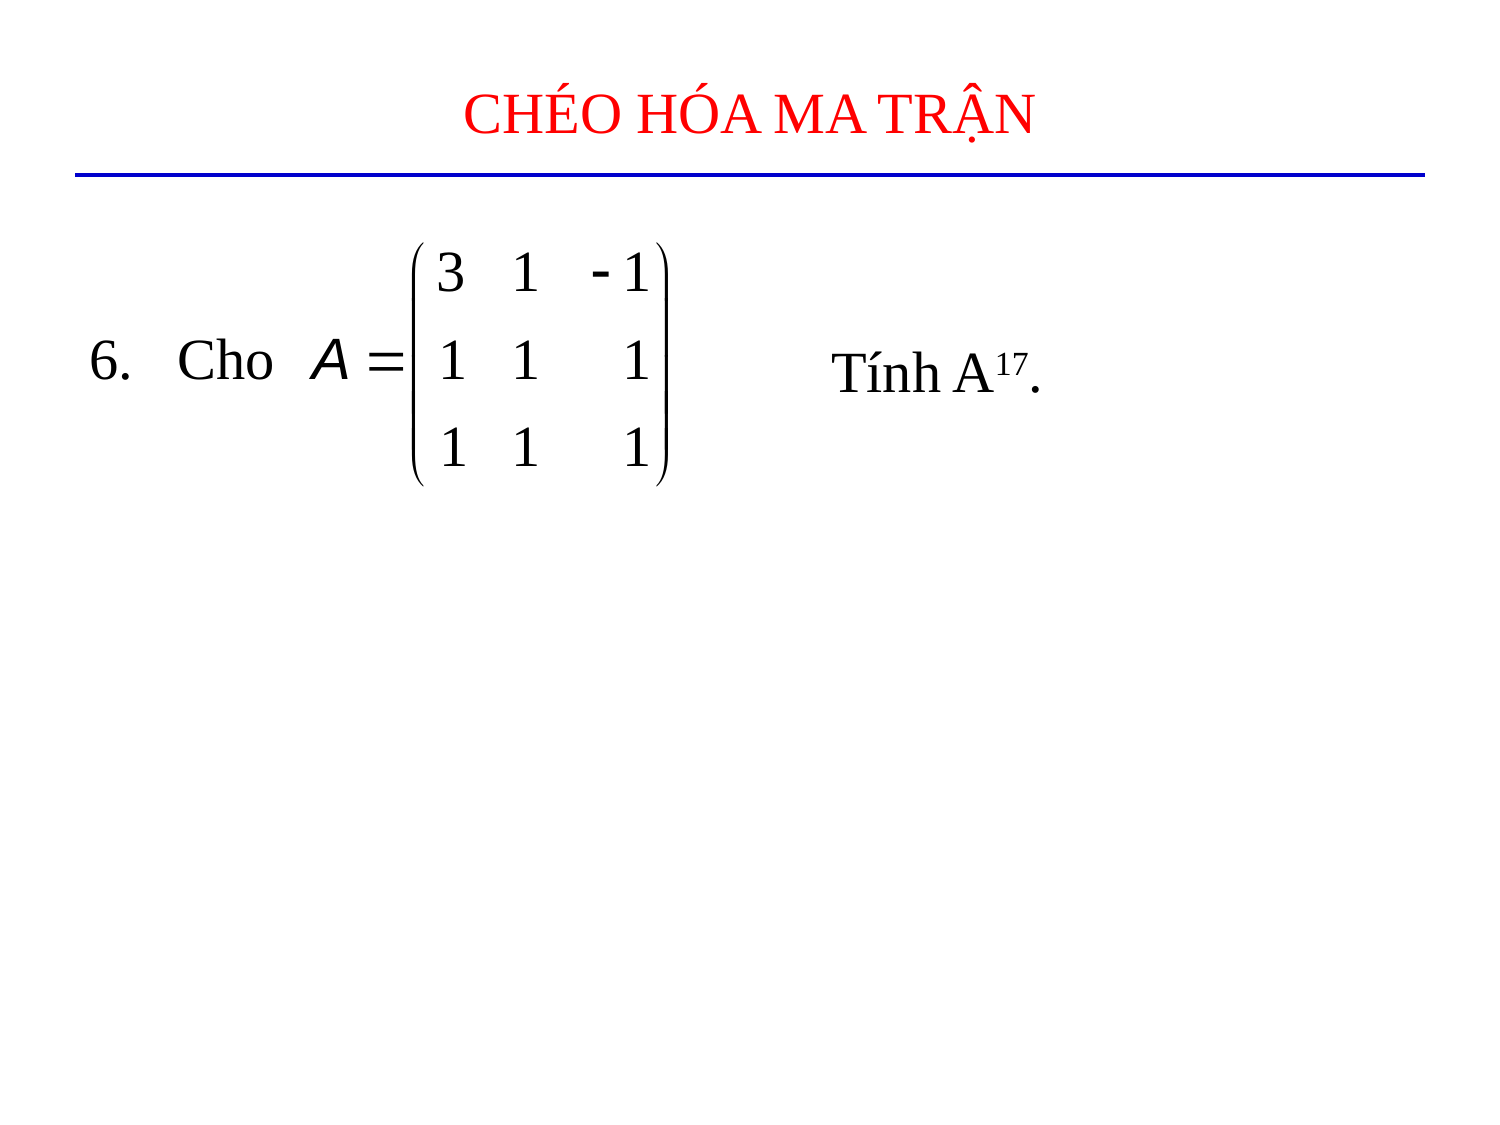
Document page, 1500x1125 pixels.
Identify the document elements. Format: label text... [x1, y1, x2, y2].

title CHÉO HÓA MA TRẬN [75, 45, 1425, 175]
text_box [87, 237, 681, 493]
text_box Tính A17. [816, 326, 1059, 412]
